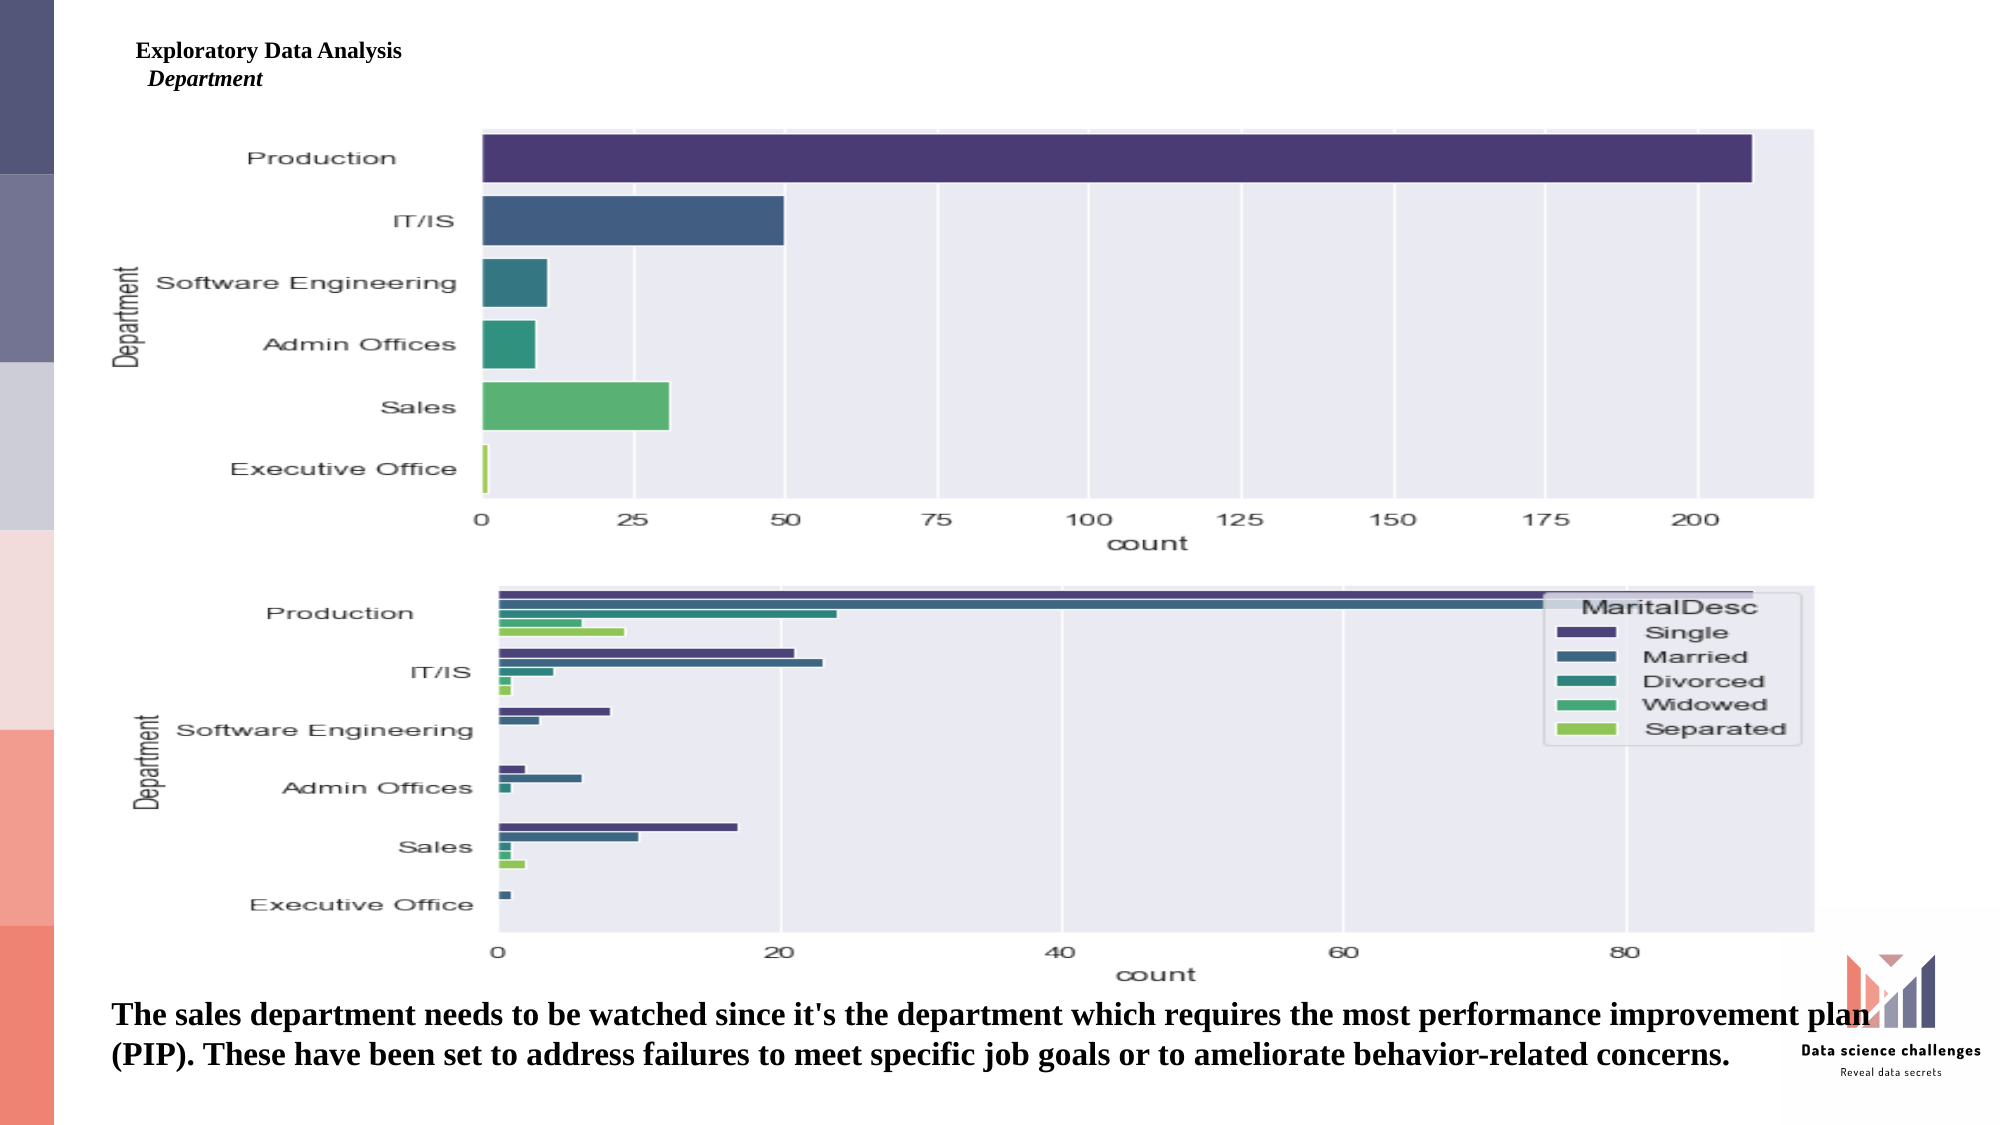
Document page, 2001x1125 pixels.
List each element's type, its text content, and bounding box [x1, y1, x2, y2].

picture [96, 110, 1846, 563]
text_box The sales department needs to be watched since it's the department which requires the most performance improvement plan (PIP). These have been set to address failures to meet specific job goals or to ameliorate behavior-related concerns. [96, 984, 1973, 1080]
title Exploratory Data Analysis Department [120, 27, 1846, 108]
picture [116, 567, 2000, 1125]
